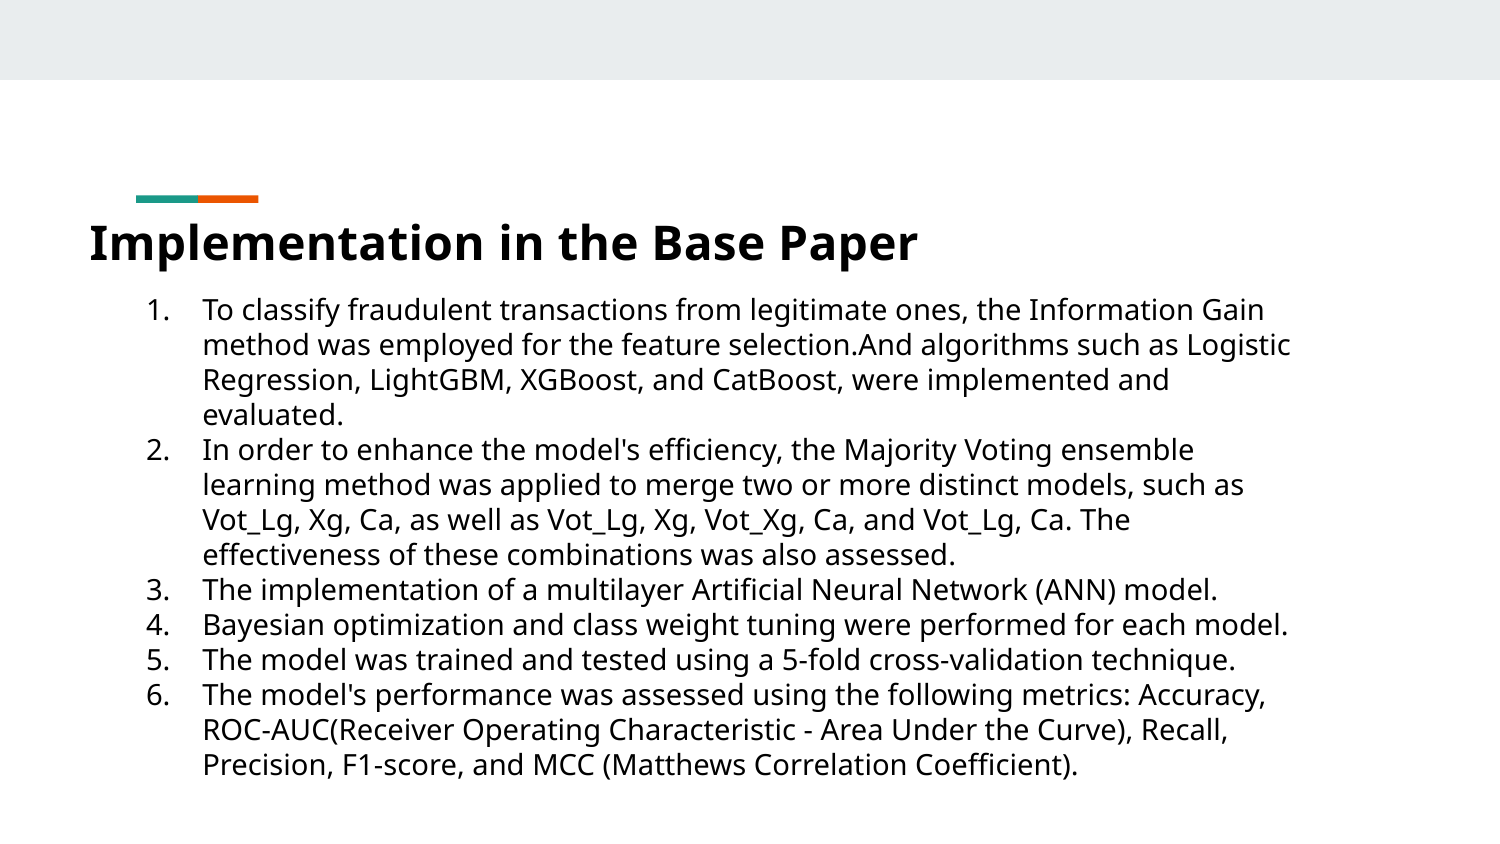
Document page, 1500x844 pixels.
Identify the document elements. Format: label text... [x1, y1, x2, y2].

text_box To classify fraudulent transactions from legitimate ones, the Information Gain method was employed for the feature selection.And algorithms such as Logistic Regression, LightGBM, XGBoost, and CatBoost, were implemented and evaluated. In order to enhance the model's efficiency, the Majority Voting ensemble learning method was applied to merge two or more distinct models, such as Vot_Lg, Xg, Ca, as well as Vot_Lg, Xg, Vot_Xg, Ca, and Vot_Lg, Ca. The effectiveness of these combinations was also assessed. The implementation of a multilayer Artificial Neural Network (ANN) model. Bayesian optimization and class weight tuning were performed for each model. The model was trained and tested using a 5-fold cross-validation technique. The model's performance was assessed using the following metrics: Accuracy, ROC-AUC(Receiver Operating Characteristic - Area Under the Curve), Recall, Precision, F1-score, and MCC (Matthews Correlation Coefficient). [112, 284, 1319, 789]
text_box Implementation in the Base Paper [87, 209, 975, 270]
